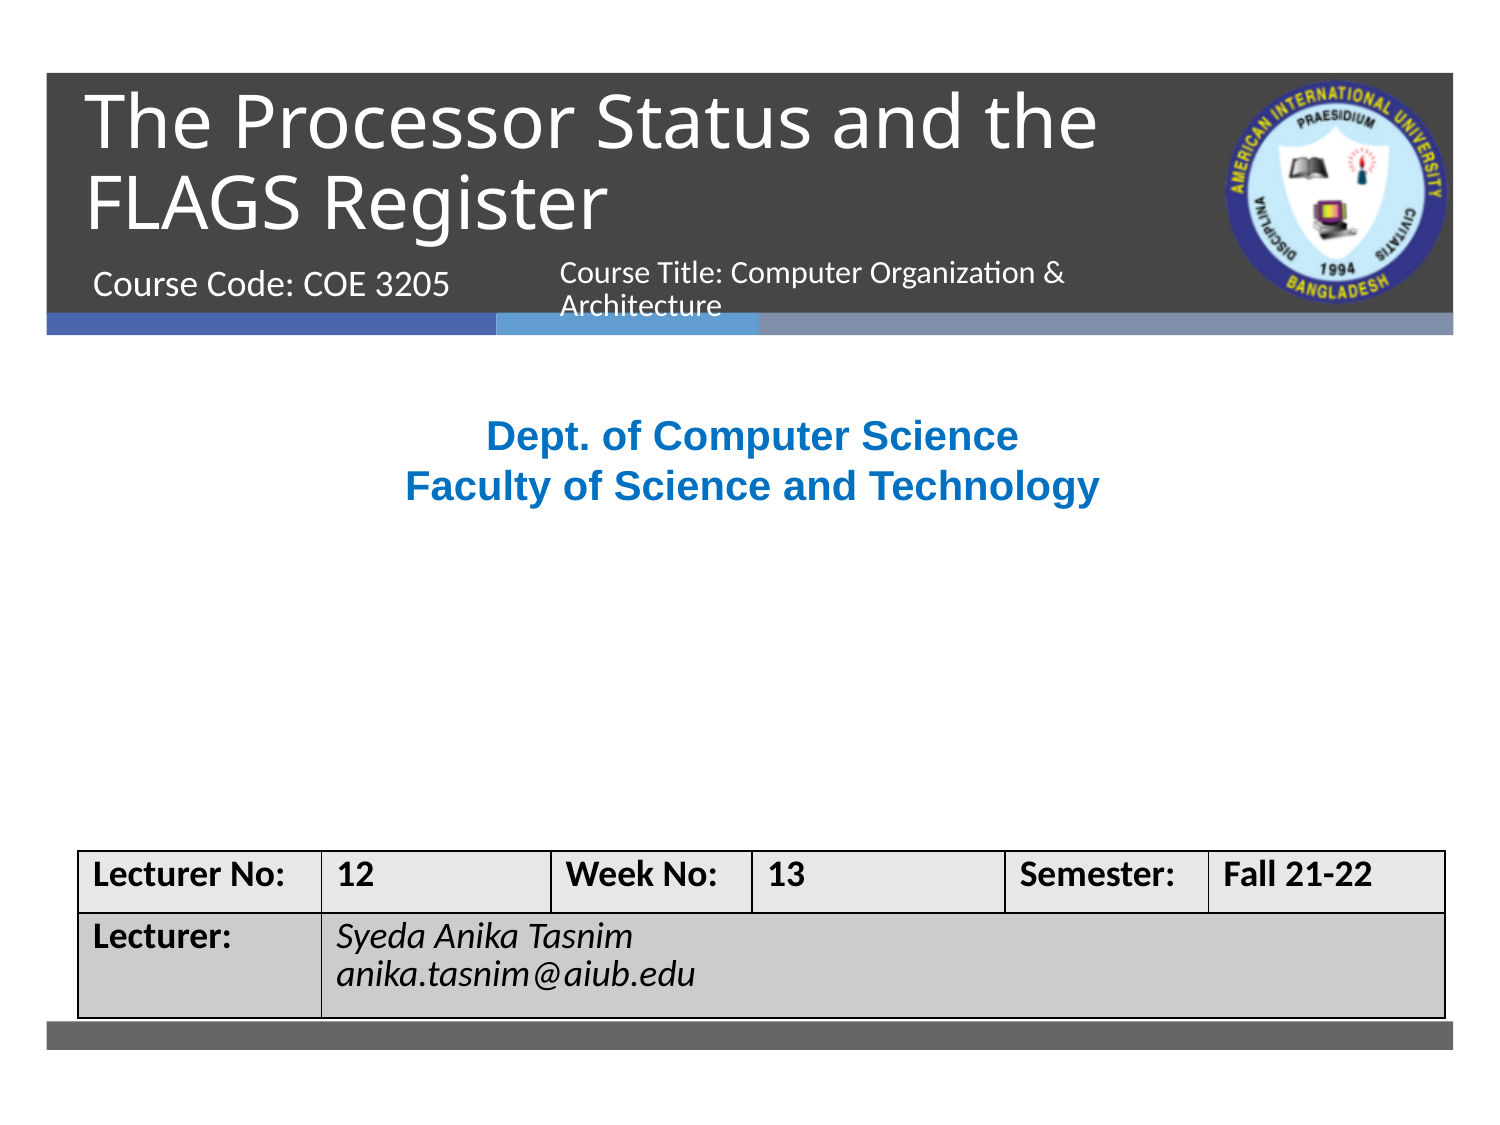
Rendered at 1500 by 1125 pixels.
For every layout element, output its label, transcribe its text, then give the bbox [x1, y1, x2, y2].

text_box Course Title: Computer Organization & Architecture [544, 252, 1249, 332]
table_header 12 [322, 852, 550, 912]
picture [1249, 75, 1454, 310]
table_header Week No: [552, 852, 751, 912]
title The Processor Status and the FLAGS Register [69, 73, 1351, 253]
table_header Lecturer No: [79, 852, 321, 912]
table_header Fall 21-22 [1209, 852, 1444, 912]
text_box Dept. of Computer Science Faculty of Science and Technology [12, 401, 1493, 517]
table_header Semester: [1006, 852, 1208, 912]
table_cell Syeda Anika Tasnim anika.tasnim@aiub.edu [322, 914, 1444, 1017]
subtitle Course Code: COE 3205 [78, 251, 536, 331]
table_cell Lecturer: [79, 914, 321, 1017]
table_header 13 [753, 852, 1004, 912]
